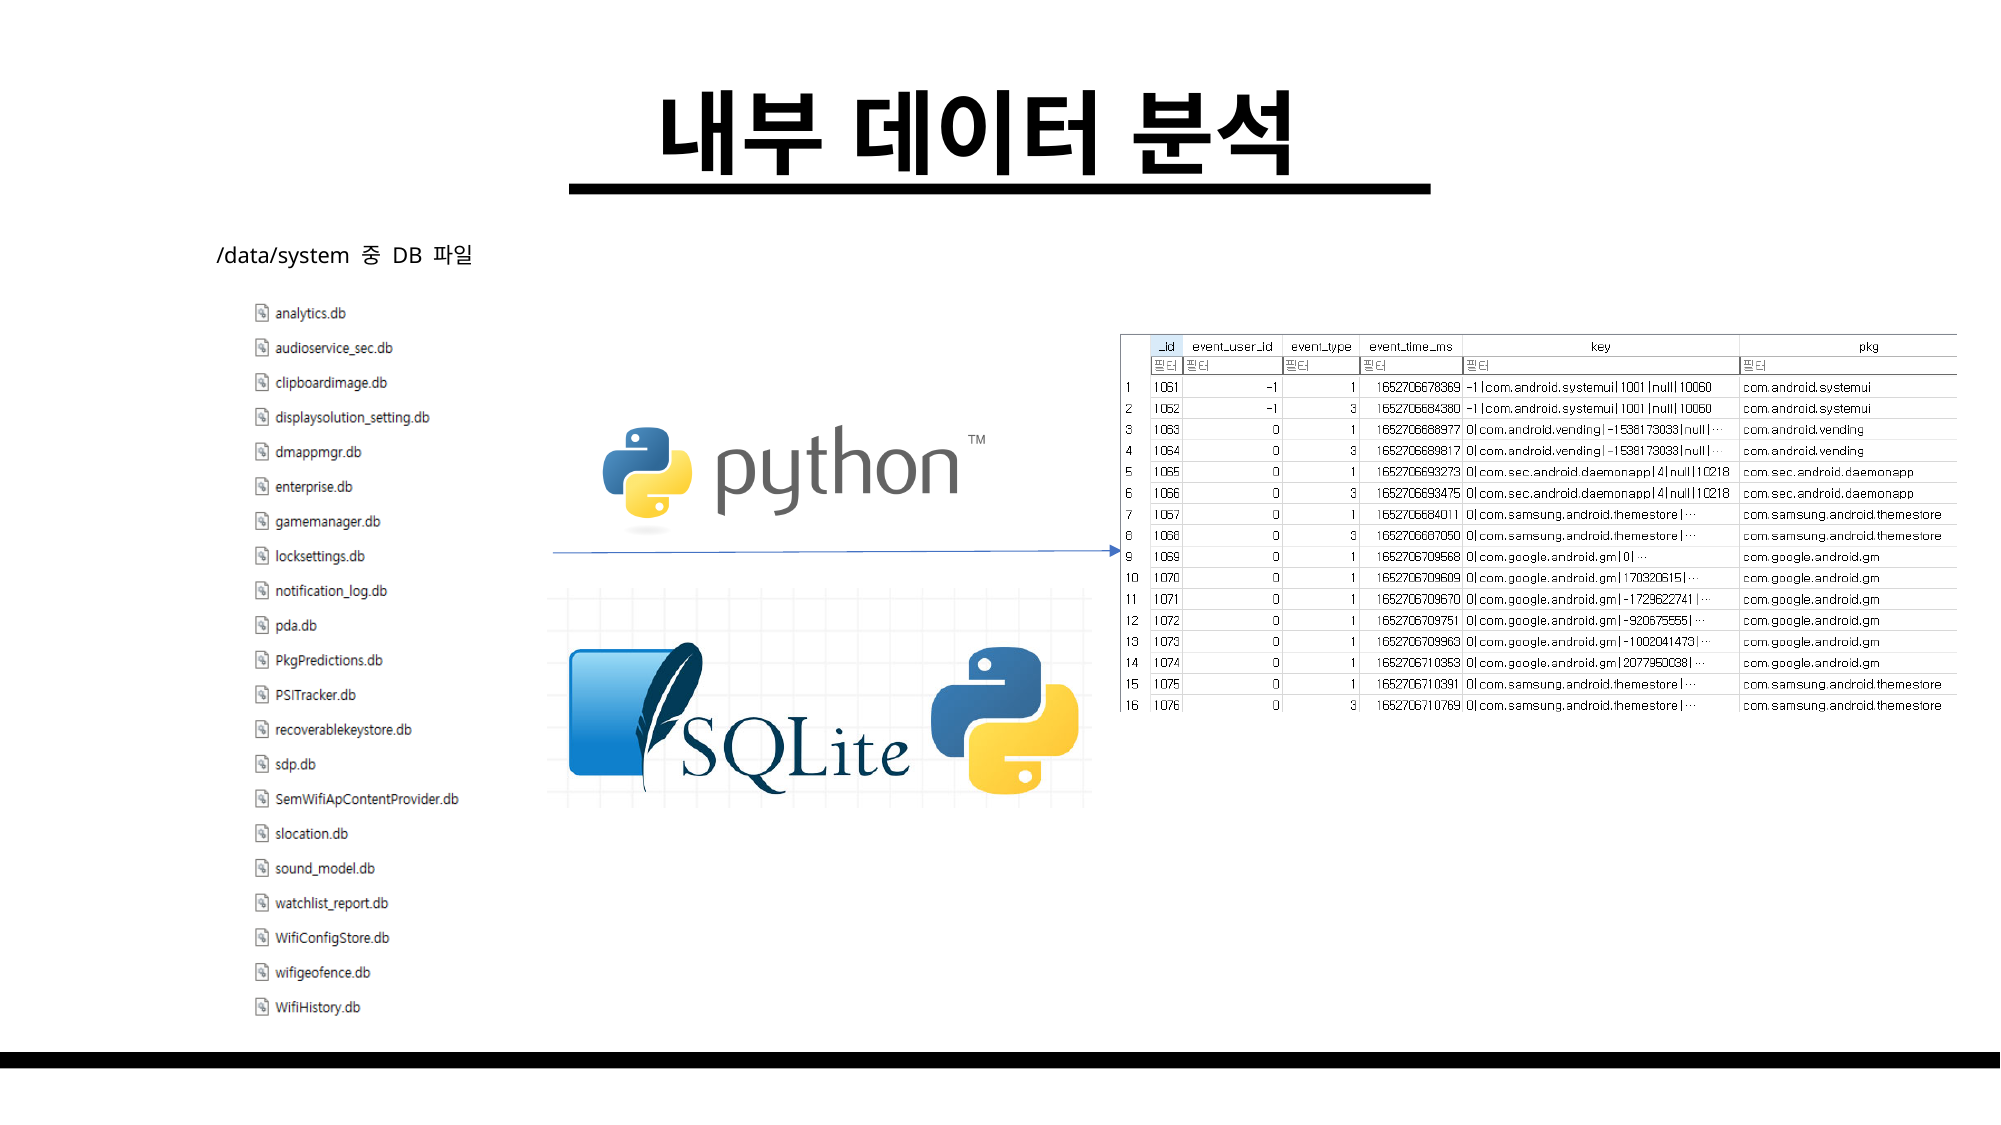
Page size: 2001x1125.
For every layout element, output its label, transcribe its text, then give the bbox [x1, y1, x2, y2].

text_box [0, 1051, 2000, 1069]
picture [598, 422, 989, 538]
picture [1120, 333, 1957, 712]
text_box [568, 183, 1432, 195]
picture [239, 292, 484, 1034]
text_box /data/system 중 DB 파일 [186, 233, 504, 275]
picture [547, 588, 1092, 808]
text_box 내부 데이터 분석 [641, 68, 1315, 193]
